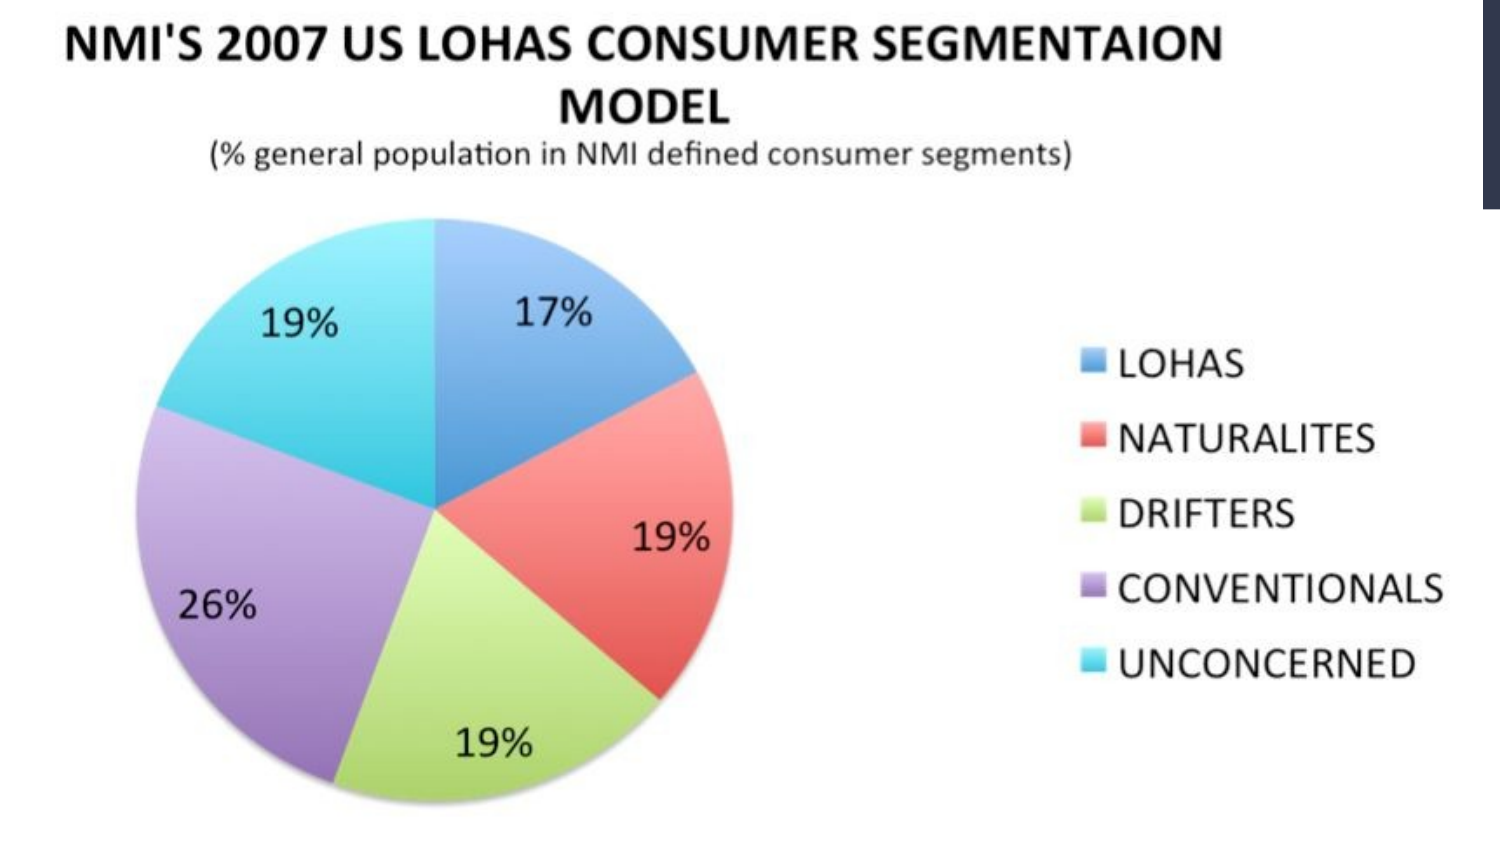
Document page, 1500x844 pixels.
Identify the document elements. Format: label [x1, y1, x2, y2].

text_box [0, 0, 1500, 844]
